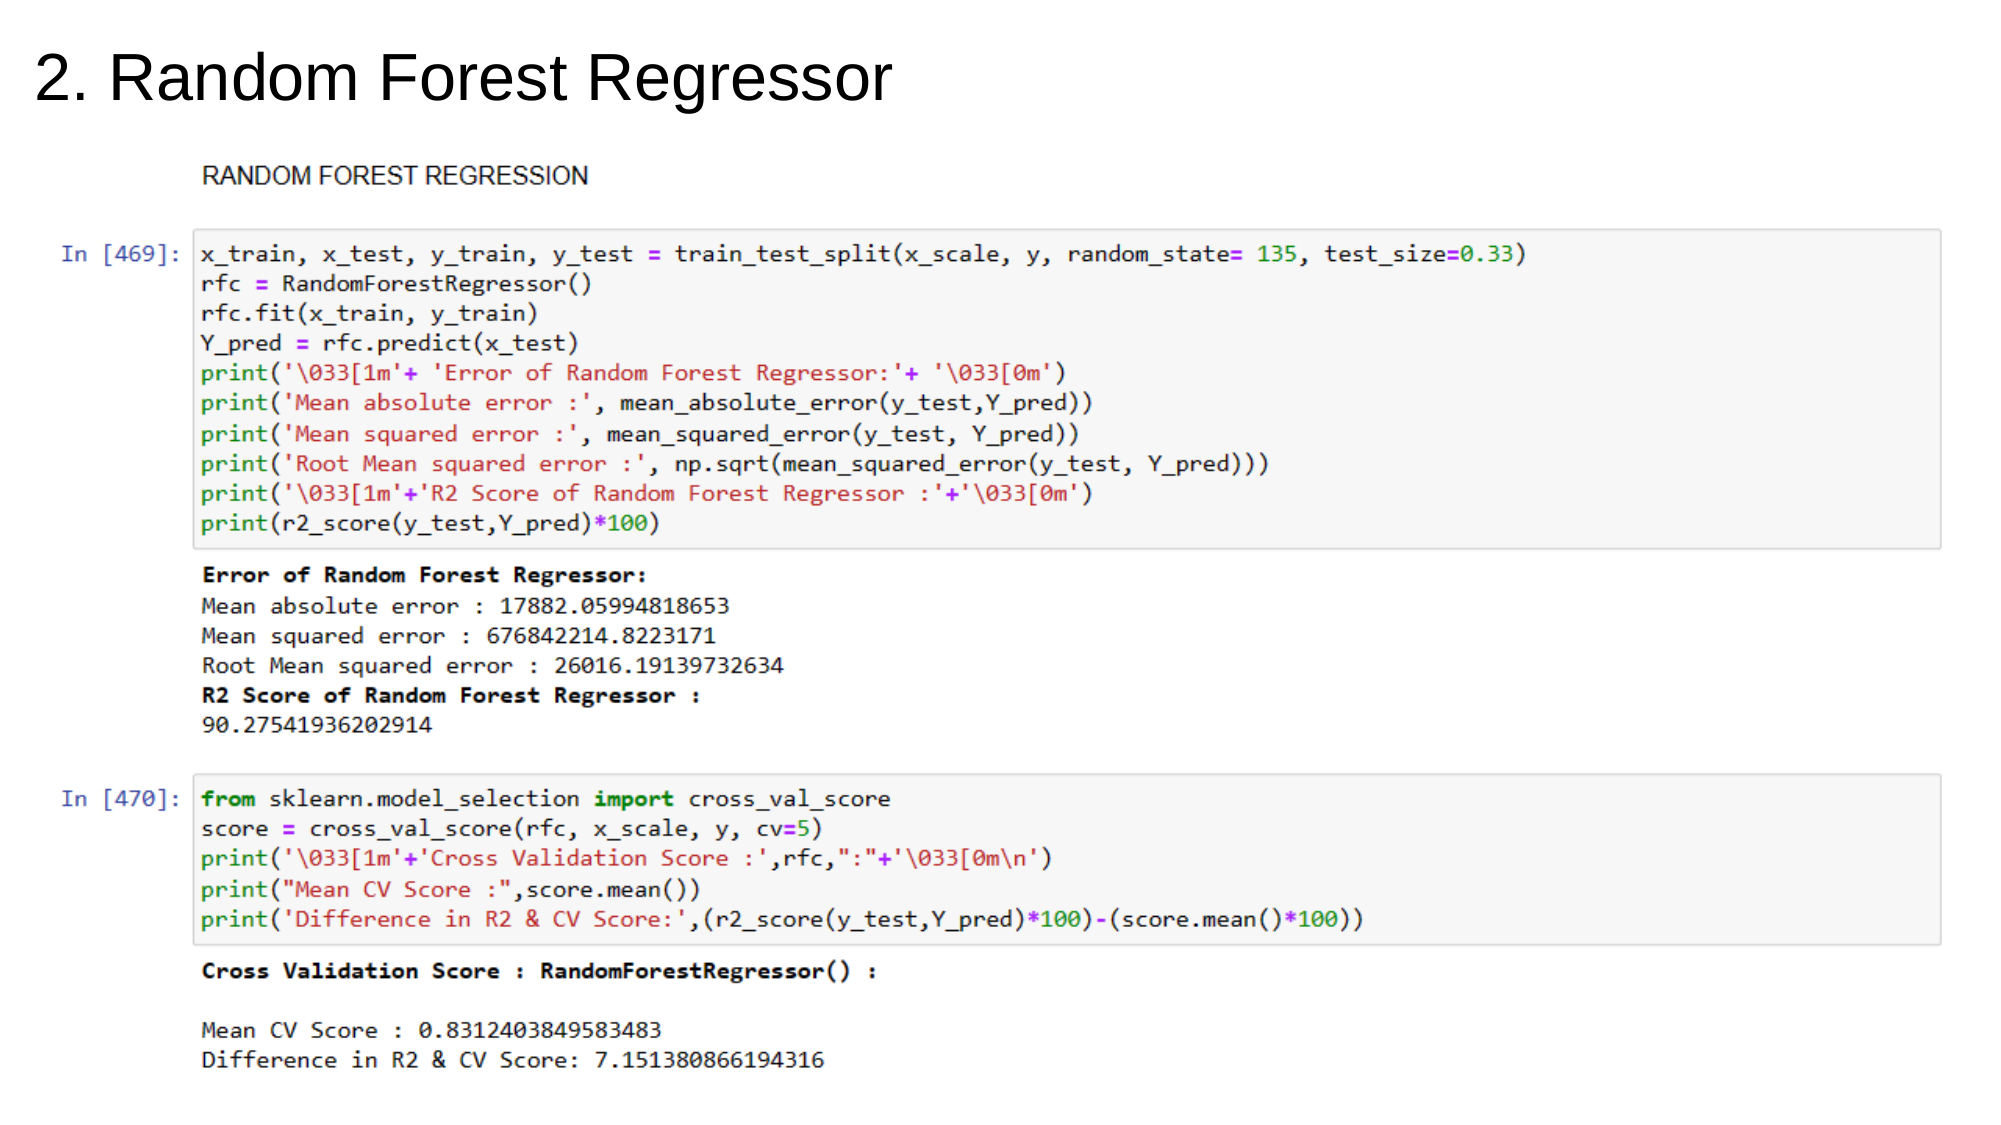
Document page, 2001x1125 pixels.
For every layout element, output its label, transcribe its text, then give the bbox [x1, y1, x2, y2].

picture [43, 152, 1956, 1096]
text_box 2. Random Forest Regressor [20, 26, 910, 122]
